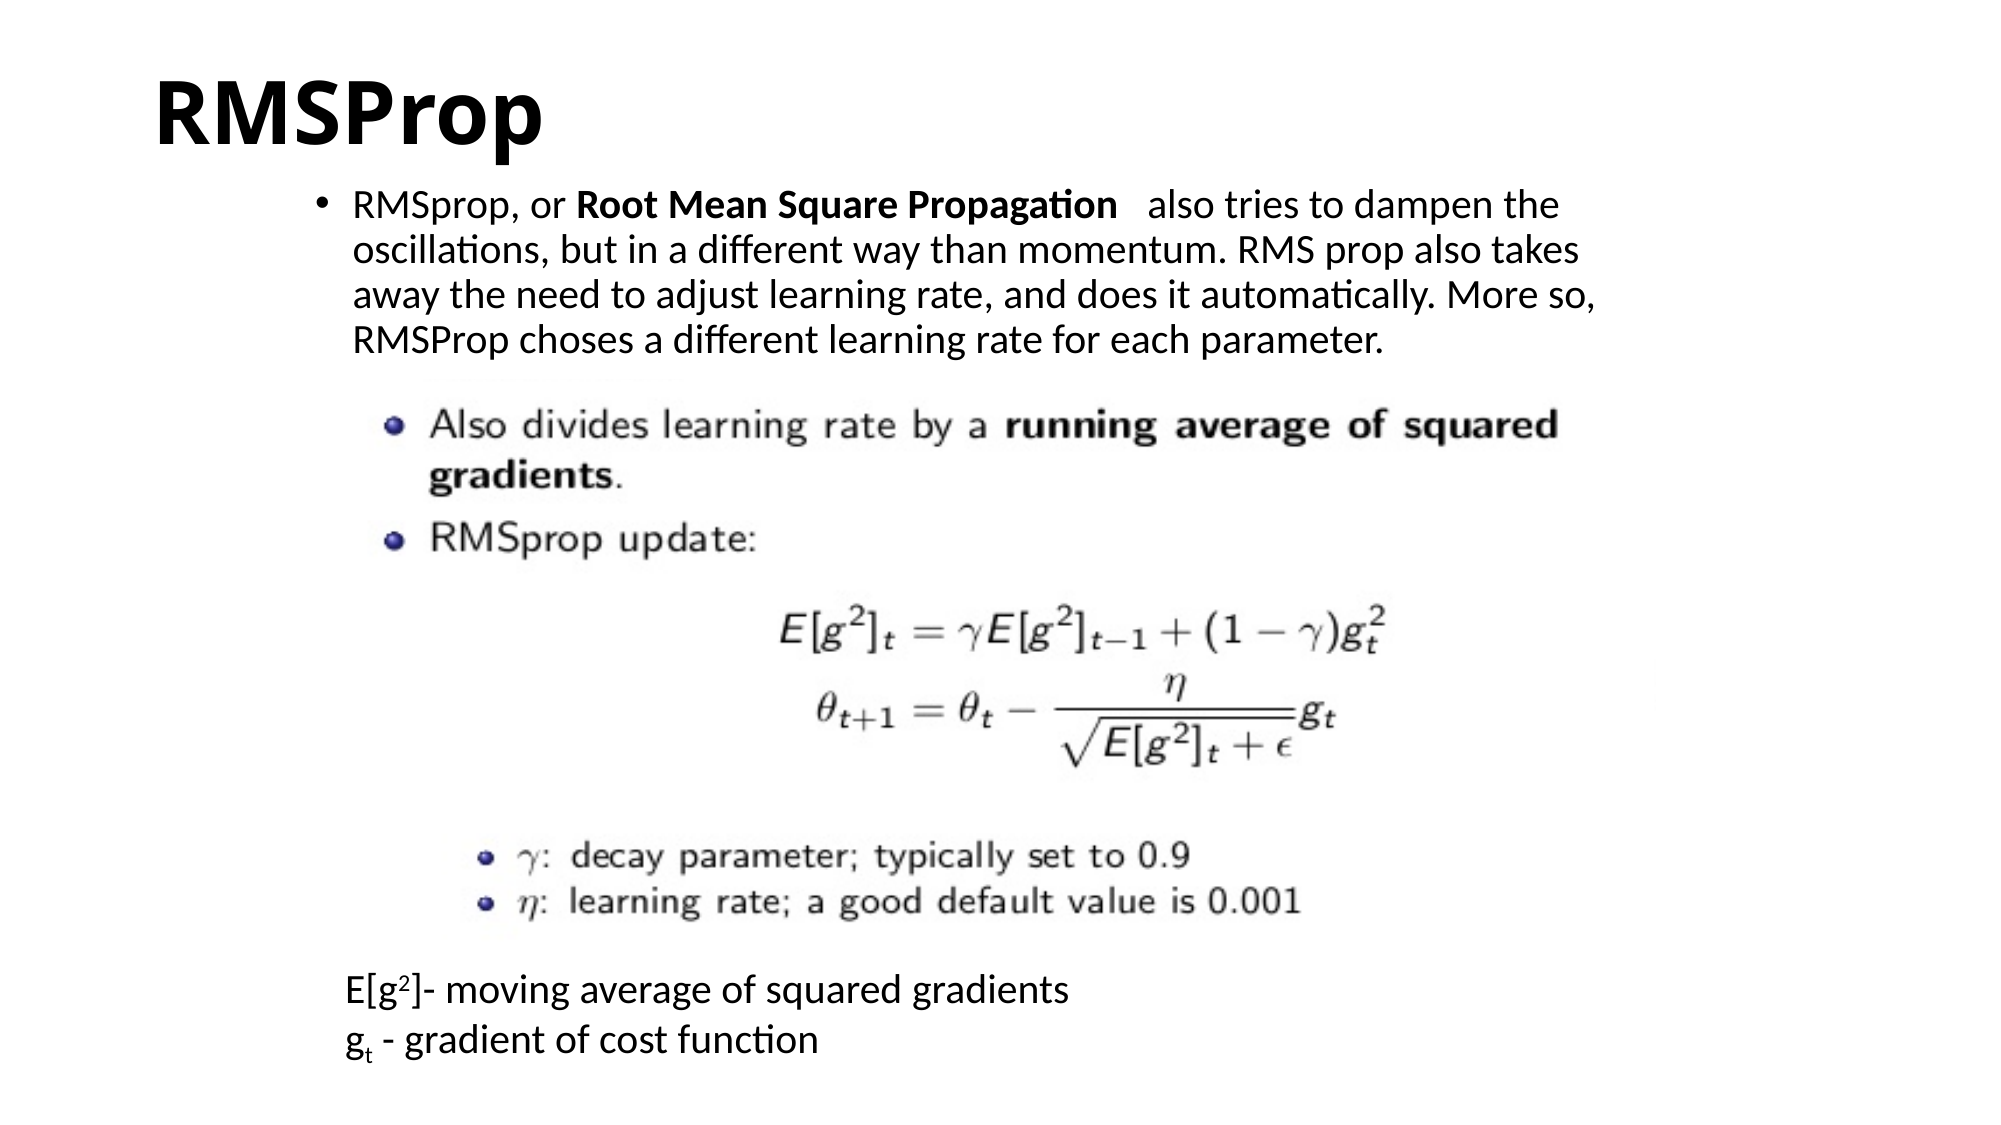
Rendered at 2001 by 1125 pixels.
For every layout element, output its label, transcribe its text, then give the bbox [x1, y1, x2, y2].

text_box E[g2]- moving average of squared gradients gt - gradient of cost function [330, 955, 1331, 1077]
title RMSProp [137, 59, 1863, 278]
list RMSprop, or Root Mean Square Propagation also tries to dampen the oscillations, but in a different way than momentum. RMS prop also takes away the need to adjust learning rate, and does it automatically. More so, RMSProp choses a different learning rate for each parameter. [300, 174, 1650, 379]
picture [294, 379, 1656, 955]
